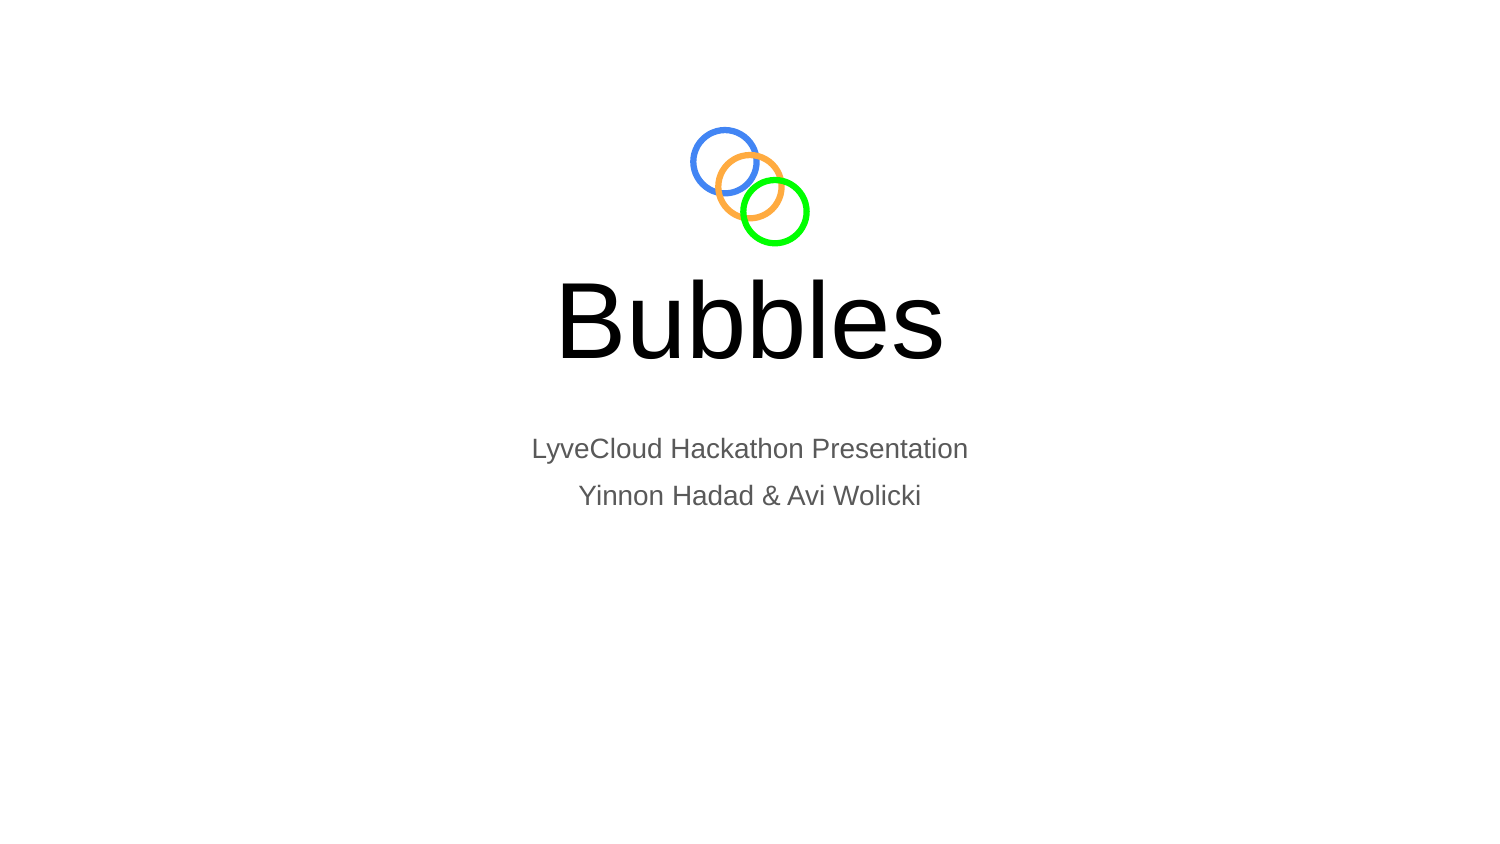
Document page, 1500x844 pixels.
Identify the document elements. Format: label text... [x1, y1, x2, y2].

subtitle LyveCloud Hackathon Presentation Yinnon Hadad & Avi Wolicki [51, 402, 1449, 533]
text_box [693, 129, 807, 244]
title Bubbles [51, 59, 1449, 397]
